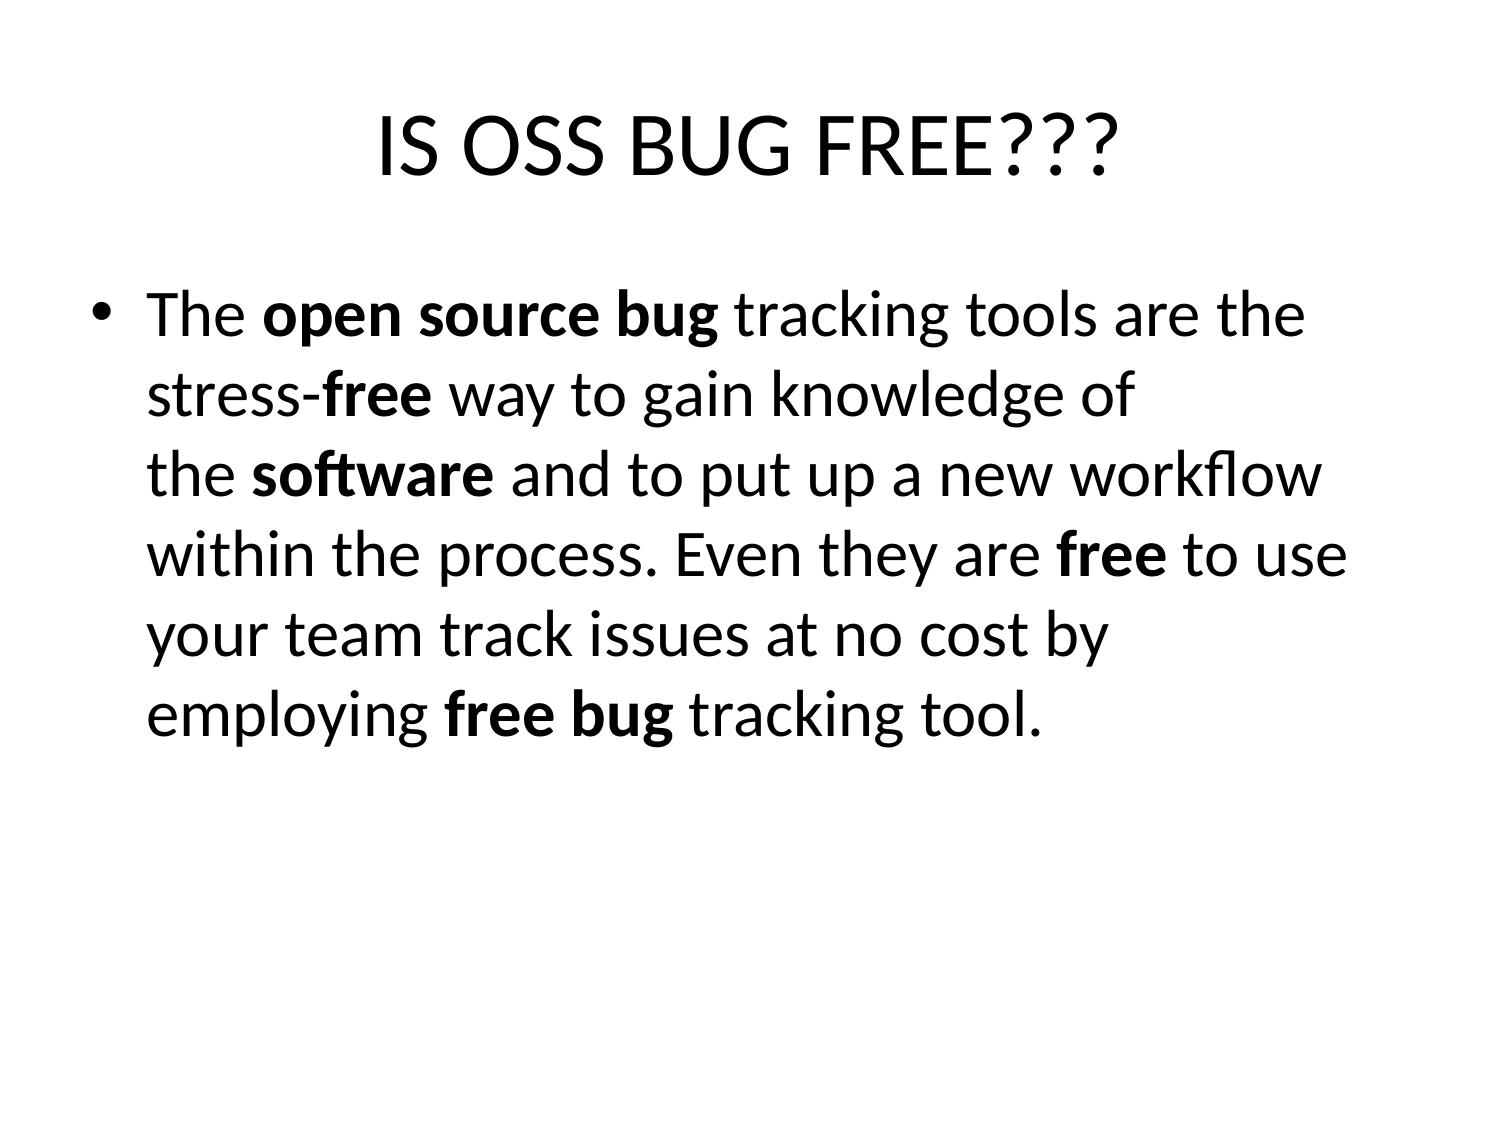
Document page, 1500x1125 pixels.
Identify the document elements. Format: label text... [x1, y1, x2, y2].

list The open source bug tracking tools are the stress-free way to gain knowledge of the software and to put up a new workflow within the process. Even they are free to use your team track issues at no cost by employing free bug tracking tool. [75, 262, 1425, 1005]
title IS OSS BUG FREE??? [75, 45, 1425, 233]
